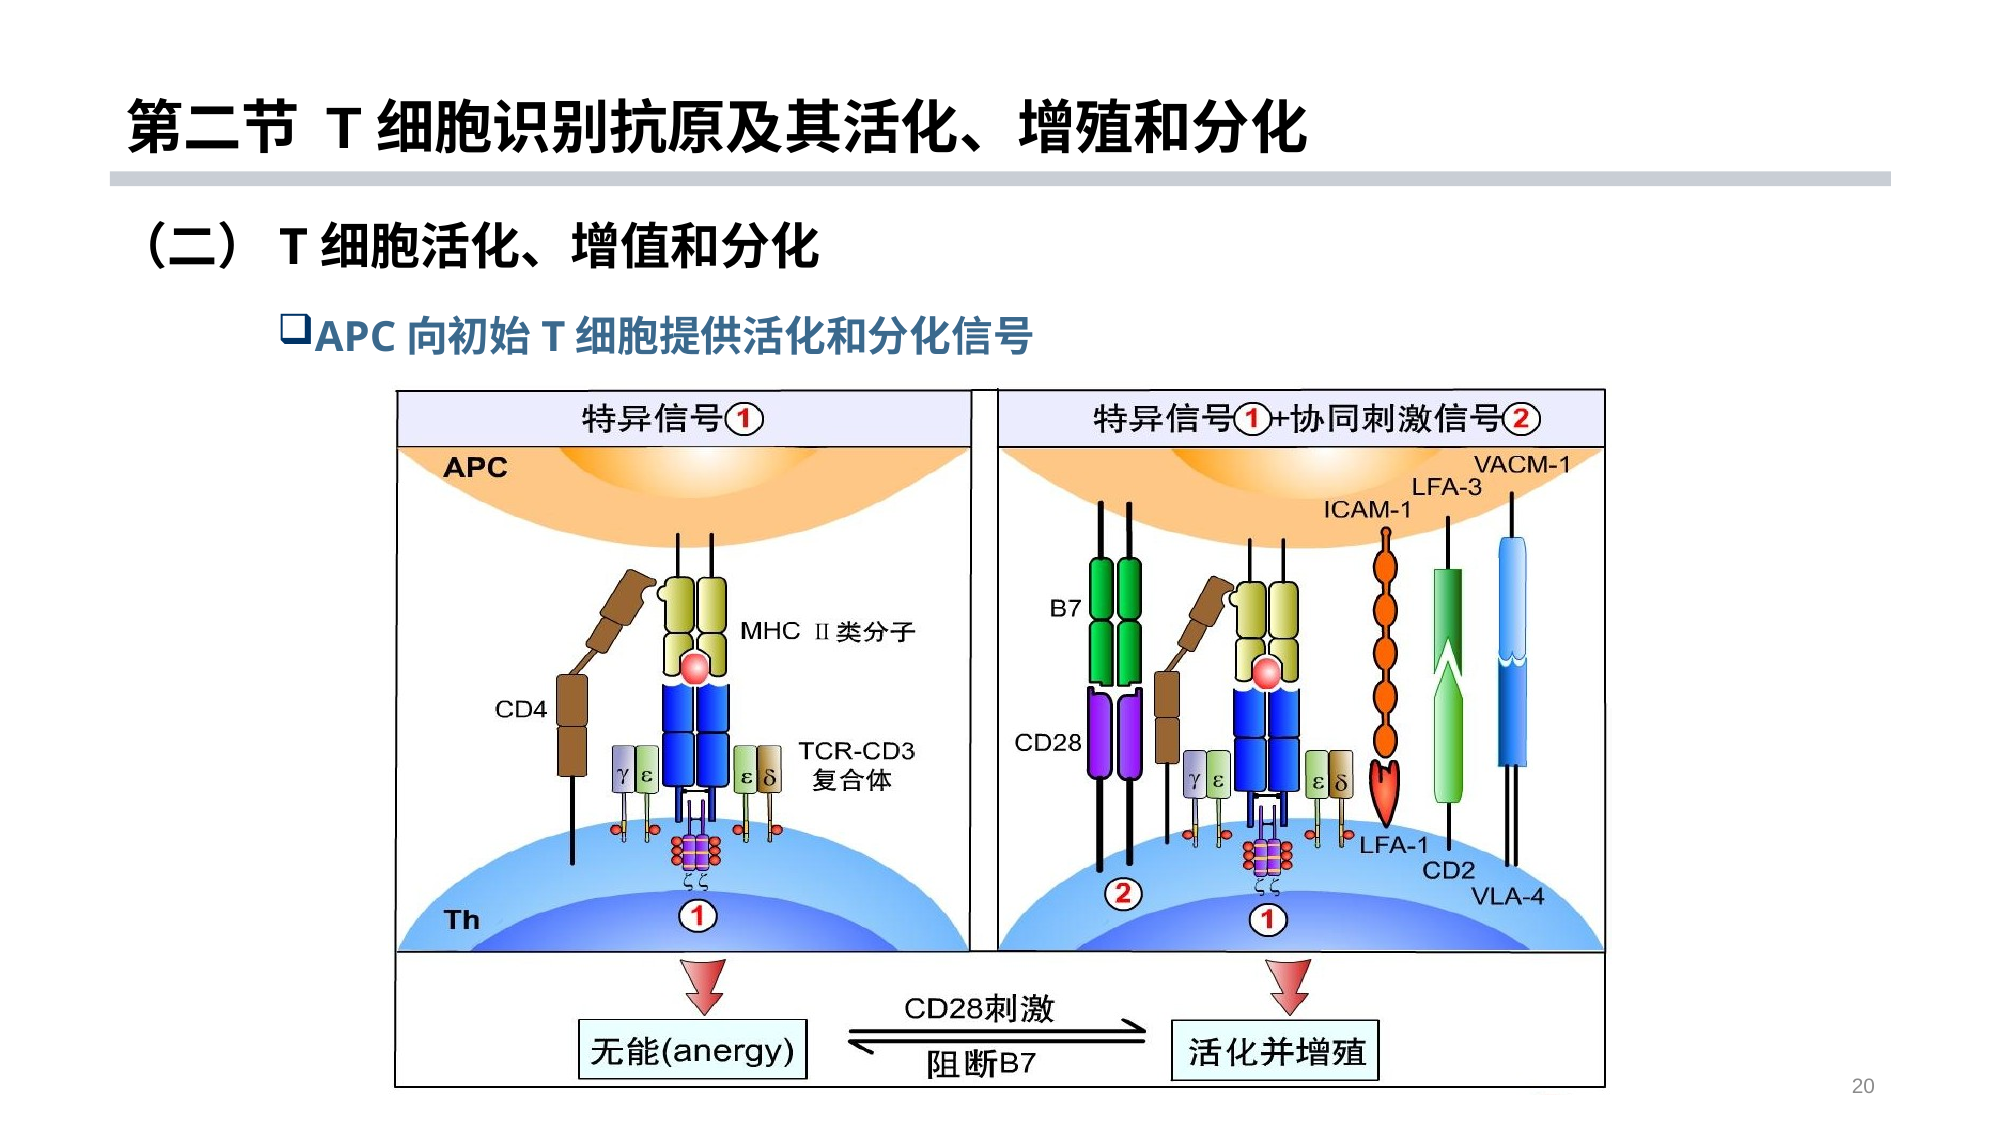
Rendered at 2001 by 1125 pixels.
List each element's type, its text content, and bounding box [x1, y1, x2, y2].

slide_number 20 [1412, 1068, 1890, 1103]
text_box APC向初始T细胞提供活化和分化信号 [262, 302, 1575, 368]
text_box （二）T细胞活化、增值和分化 [102, 207, 836, 282]
title 第二节 T细胞识别抗原及其活化、增殖和分化 [109, 0, 1890, 169]
picture [388, 381, 1612, 1095]
